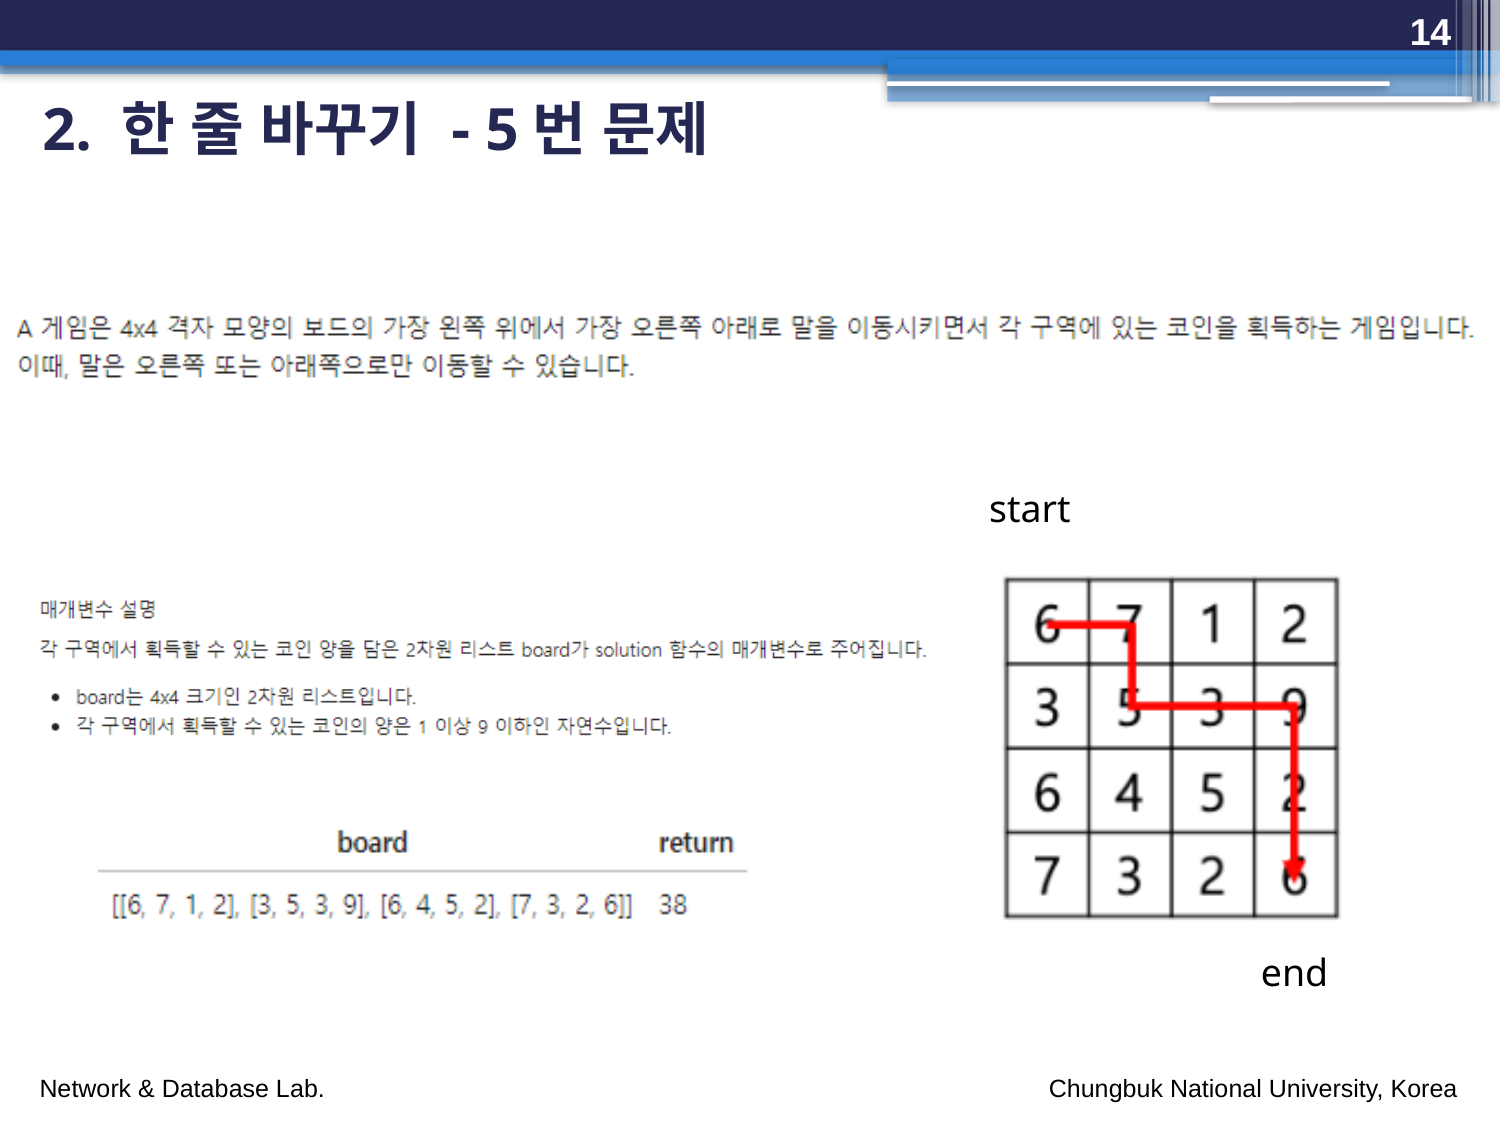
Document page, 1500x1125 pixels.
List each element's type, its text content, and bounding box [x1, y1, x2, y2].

title 2. 한 줄 바꾸기 - 5번 문제 [9, 22, 1360, 198]
picture [68, 800, 763, 950]
slide_number 14 [1341, 0, 1467, 61]
picture [30, 589, 937, 750]
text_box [974, 477, 1412, 1003]
picture [5, 290, 1487, 416]
